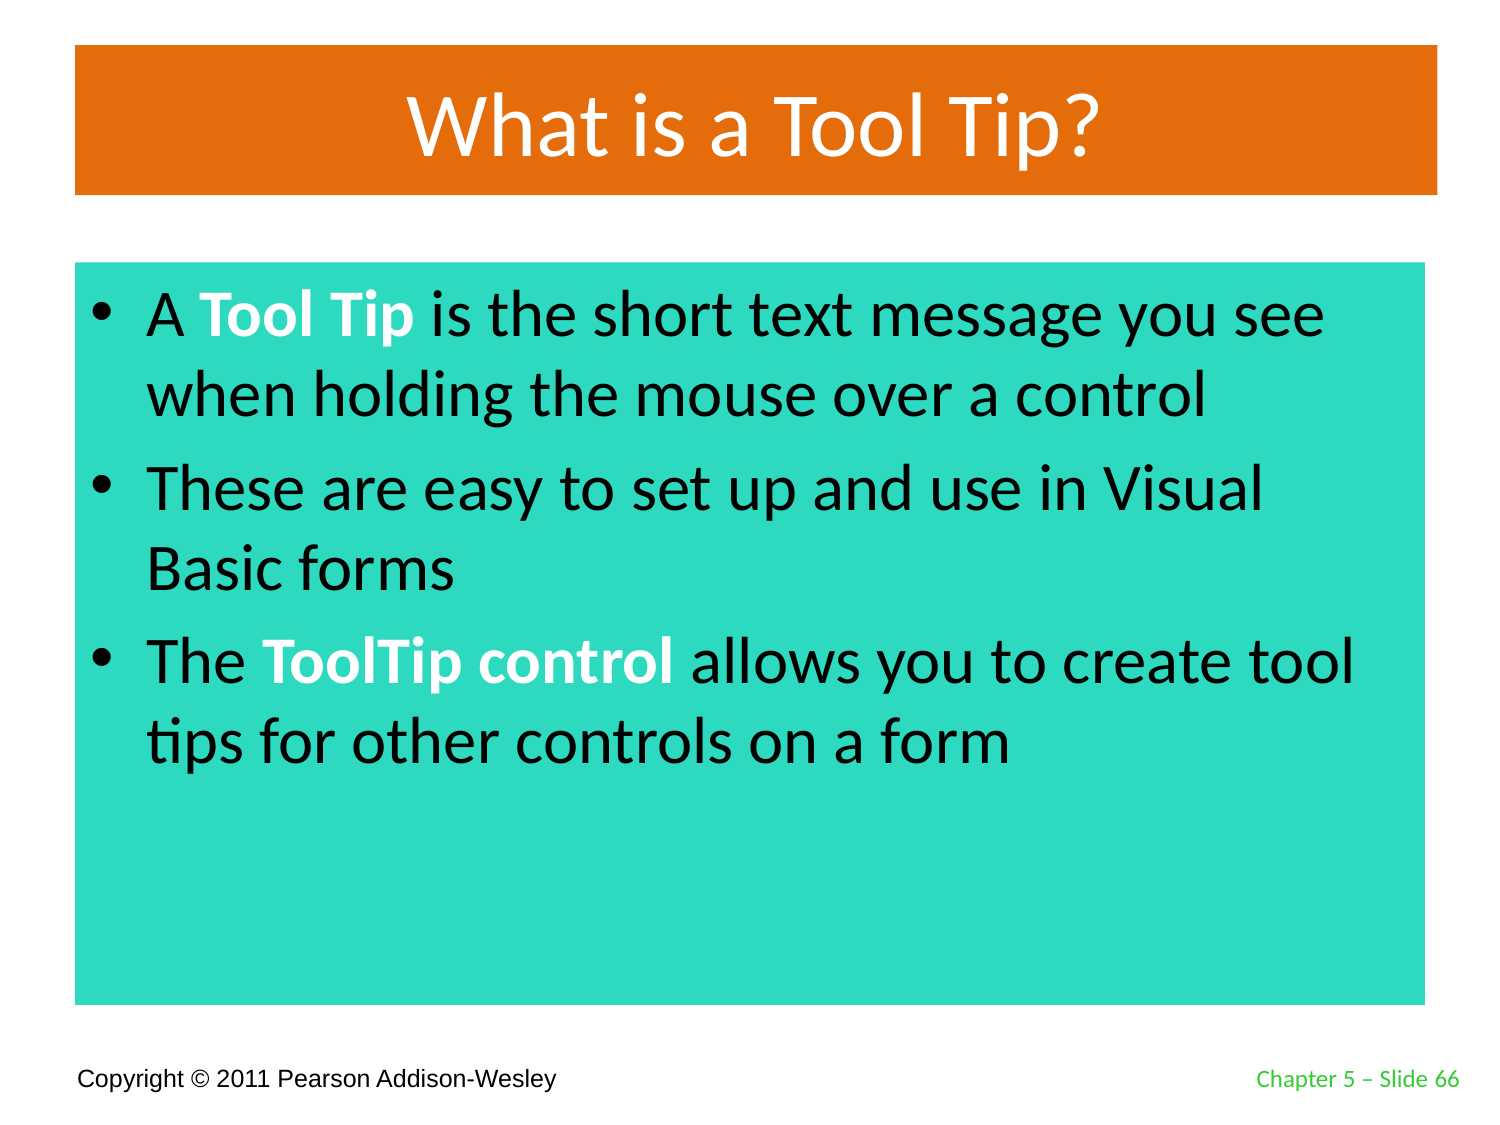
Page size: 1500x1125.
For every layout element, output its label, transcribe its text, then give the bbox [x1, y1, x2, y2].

slide_number Chapter 5 – Slide 66 [1162, 1024, 1476, 1101]
list A Tool Tip is the short text message you see when holding the mouse over a control These are easy to set up and use in Visual Basic forms The ToolTip control allows you to create tool tips for other controls on a form [75, 262, 1425, 1005]
title What is a Tool Tip? [75, 45, 1438, 196]
